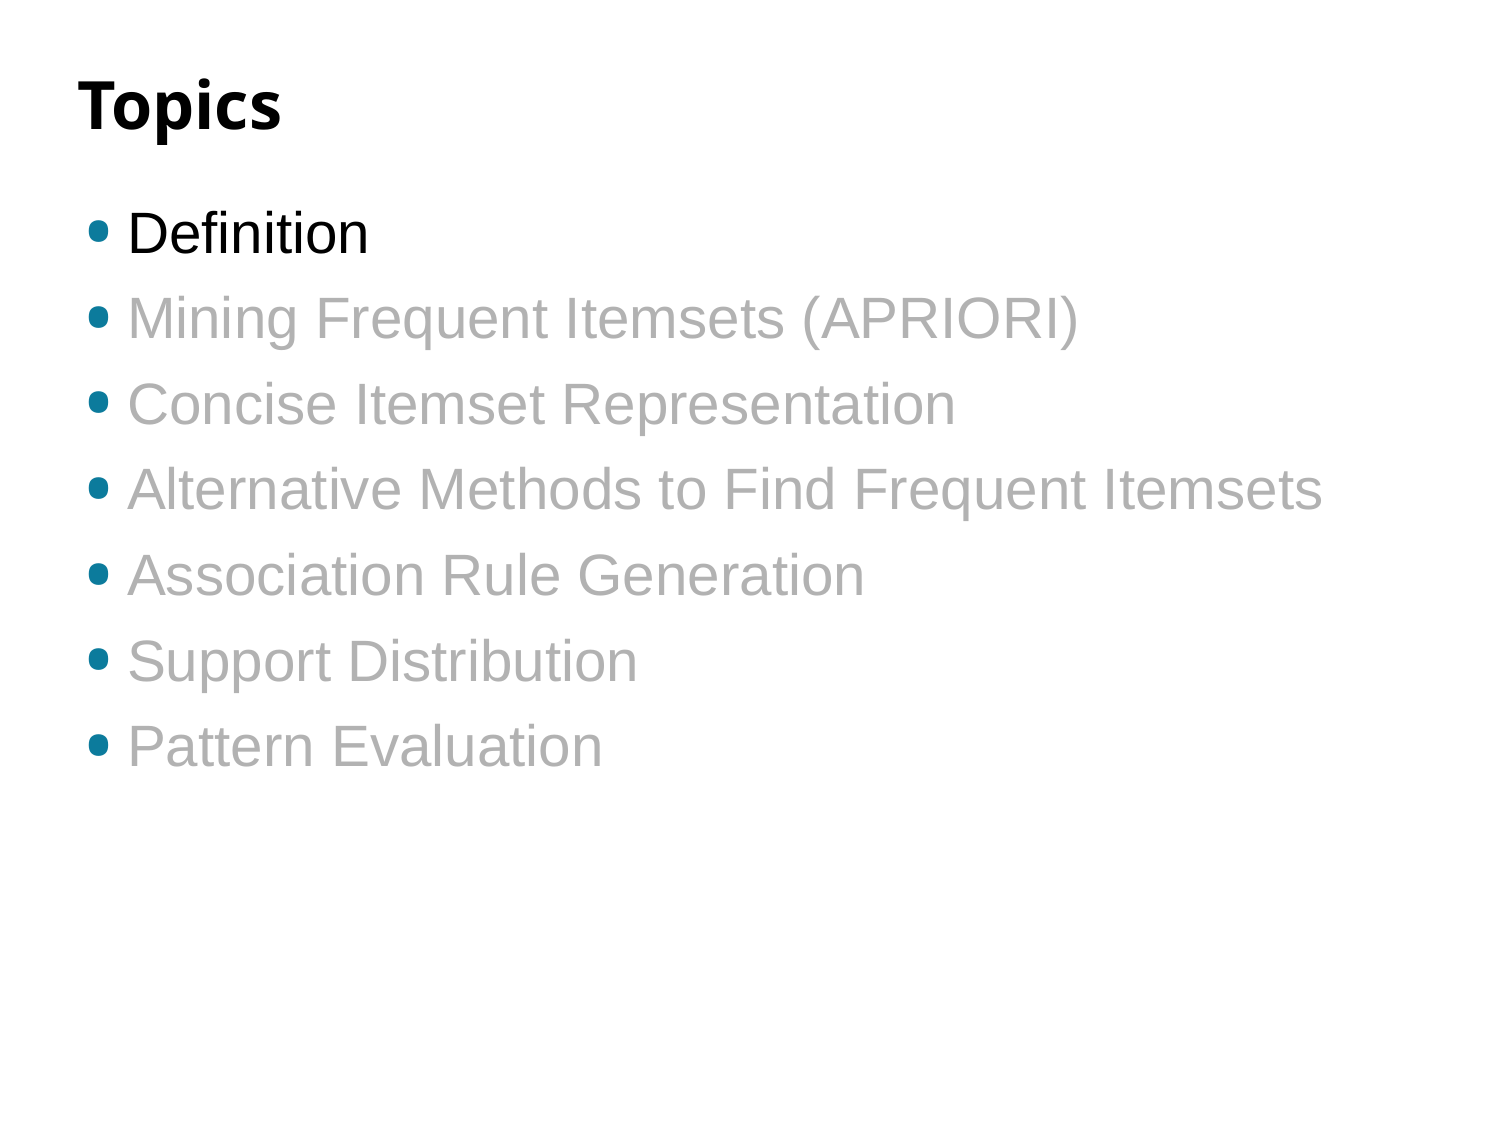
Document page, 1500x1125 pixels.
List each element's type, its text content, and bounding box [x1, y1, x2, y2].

title Topics [62, 60, 1421, 150]
list Definition Mining Frequent Itemsets (APRIORI) Concise Itemset Representation Alternative Methods to Find Frequent Itemsets Association Rule Generation Support Distribution Pattern Evaluation [67, 187, 1432, 841]
